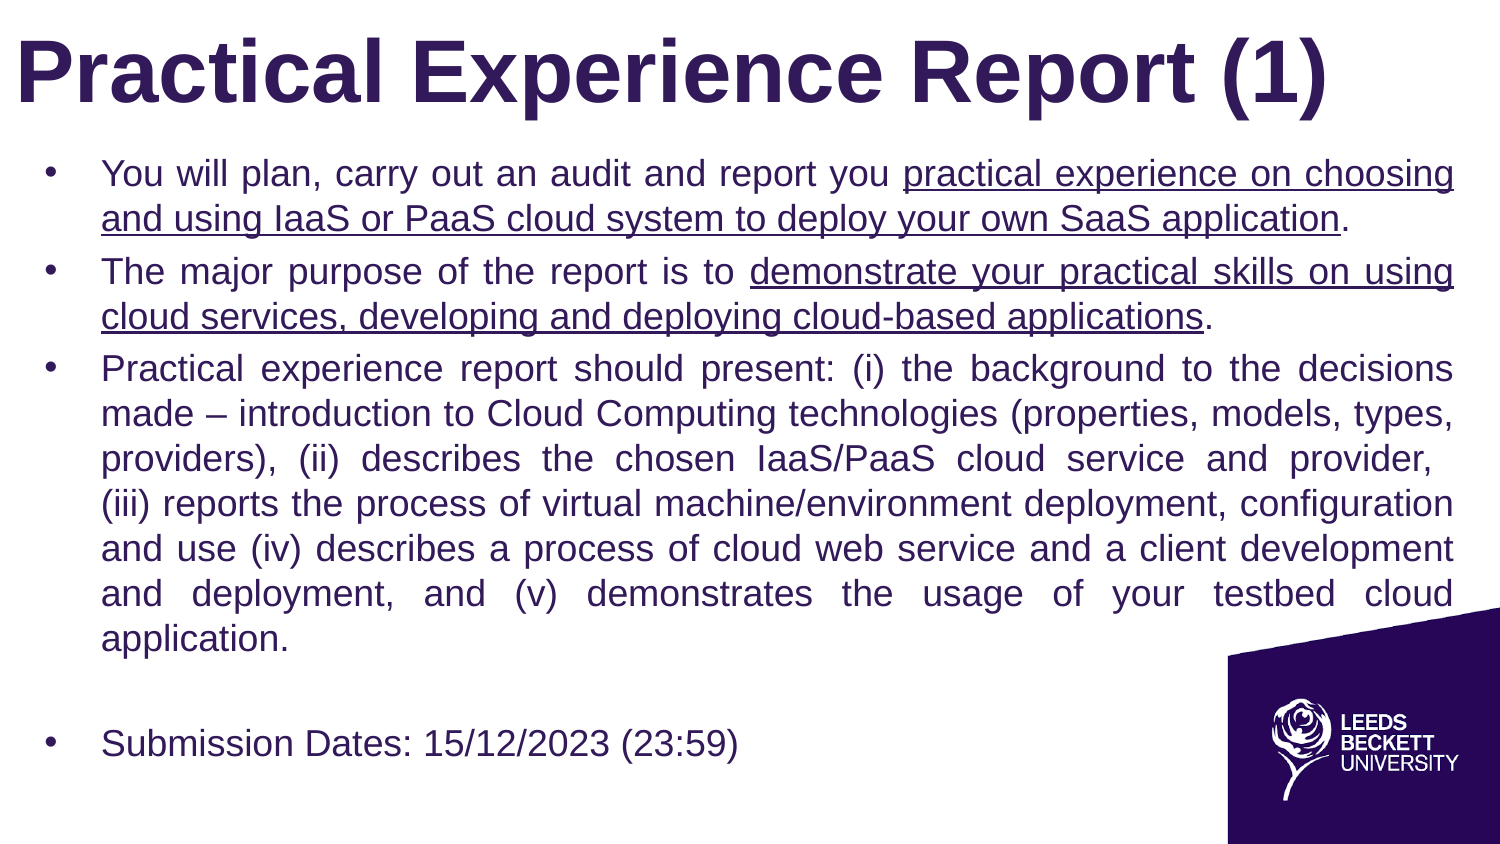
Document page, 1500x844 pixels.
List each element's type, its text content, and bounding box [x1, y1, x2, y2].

list You will plan, carry out an audit and report you practical experience on choosing and using IaaS or PaaS cloud system to deploy your own SaaS application. The major purpose of the report is to demonstrate your practical skills on using cloud services, developing and deploying cloud-based applications. Practical experience report should present: (i) the background to the decisions made – introduction to Cloud Computing technologies (properties, models, types, providers), (ii) describes the chosen IaaS/PaaS cloud service and provider, (iii) reports the process of virtual machine/environment deployment, configuration and use (iv) describes a process of cloud web service and a client development and deployment, and (v) demonstrates the usage of your testbed cloud application. Submission Dates: 15/12/2023 (23:59) [29, 141, 1470, 615]
picture [0, 0, 1500, 844]
title Practical Experience Report (1) [0, 1, 1374, 142]
